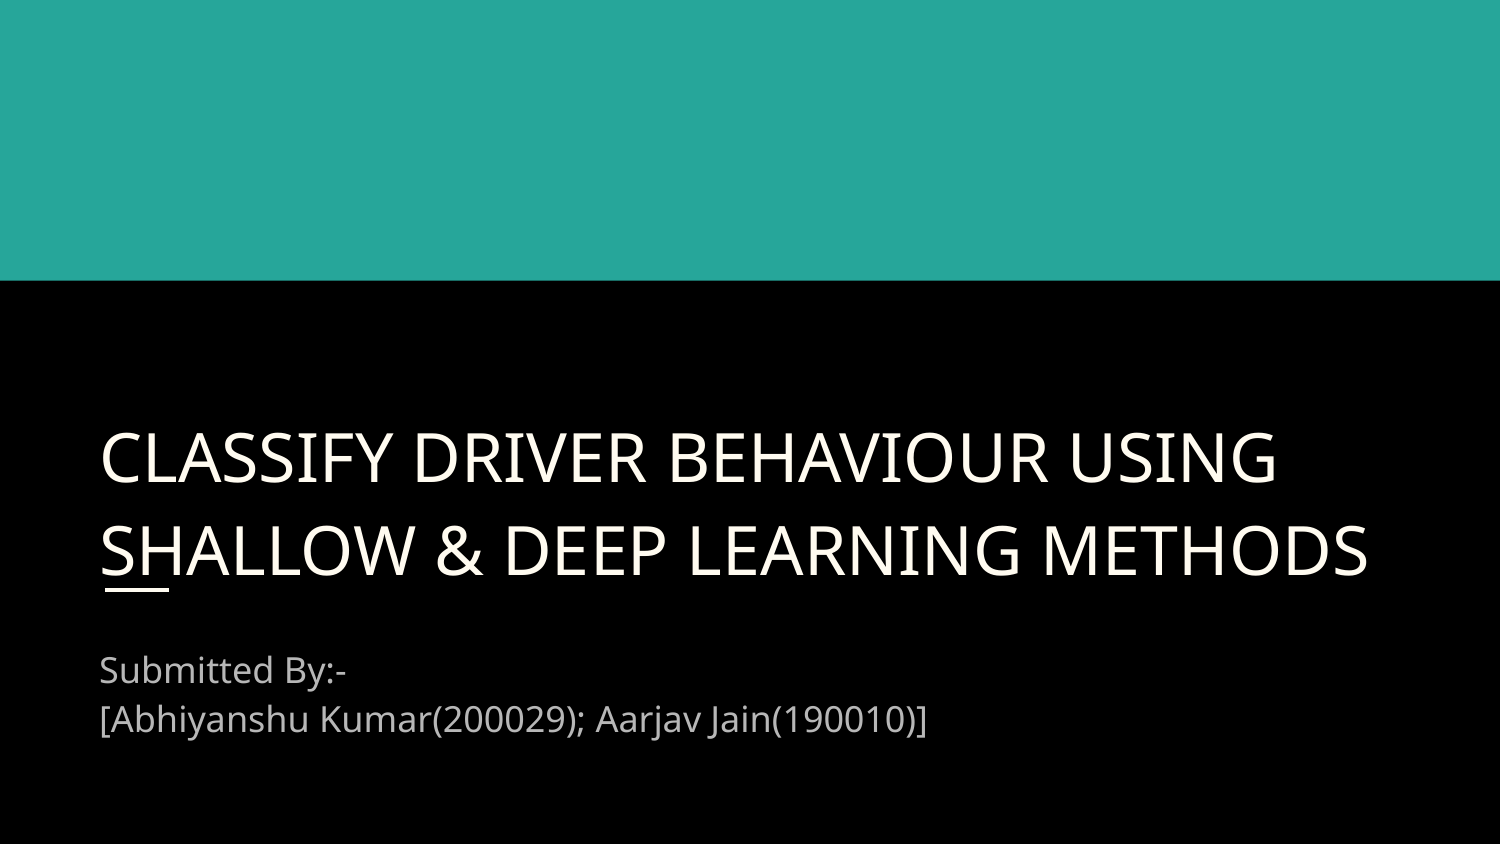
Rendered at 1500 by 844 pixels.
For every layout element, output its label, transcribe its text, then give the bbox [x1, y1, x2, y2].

title CLASSIFY DRIVER BEHAVIOUR USING SHALLOW & DEEP LEARNING METHODS [84, 360, 1416, 611]
subtitle Submitted By:- [Abhiyanshu Kumar(200029); Aarjav Jain(190010)] [84, 630, 1416, 760]
